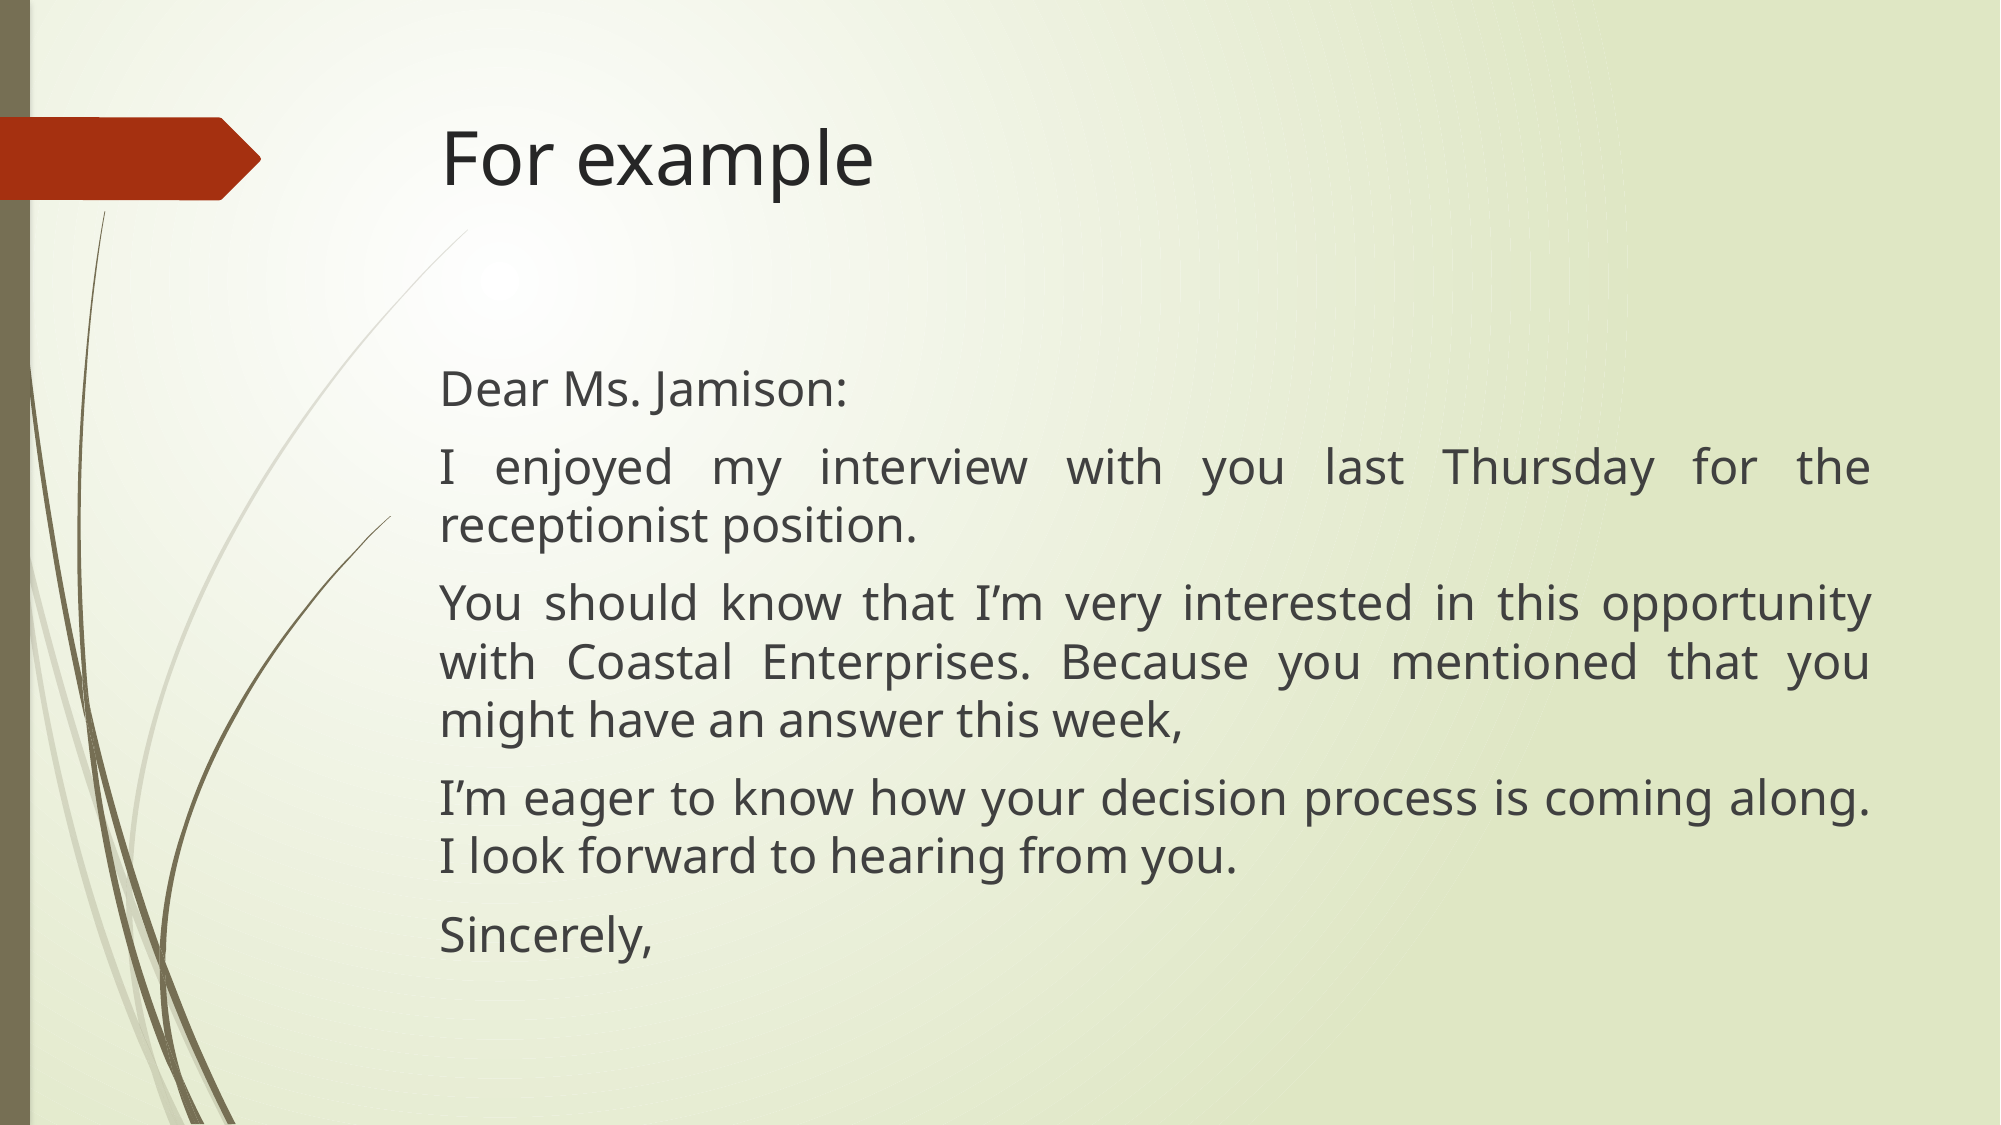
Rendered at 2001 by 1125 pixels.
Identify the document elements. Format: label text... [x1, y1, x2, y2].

title For example [425, 102, 1888, 313]
list Dear Ms. Jamison: I enjoyed my interview with you last Thursday for the receptionist position. You should know that I’m very interested in this opportunity with Coastal Enterprises. Because you mentioned that you might have an answer this week, I’m eager to know how your decision process is coming along. I look forward to hearing from you. Sincerely, [424, 350, 1888, 970]
